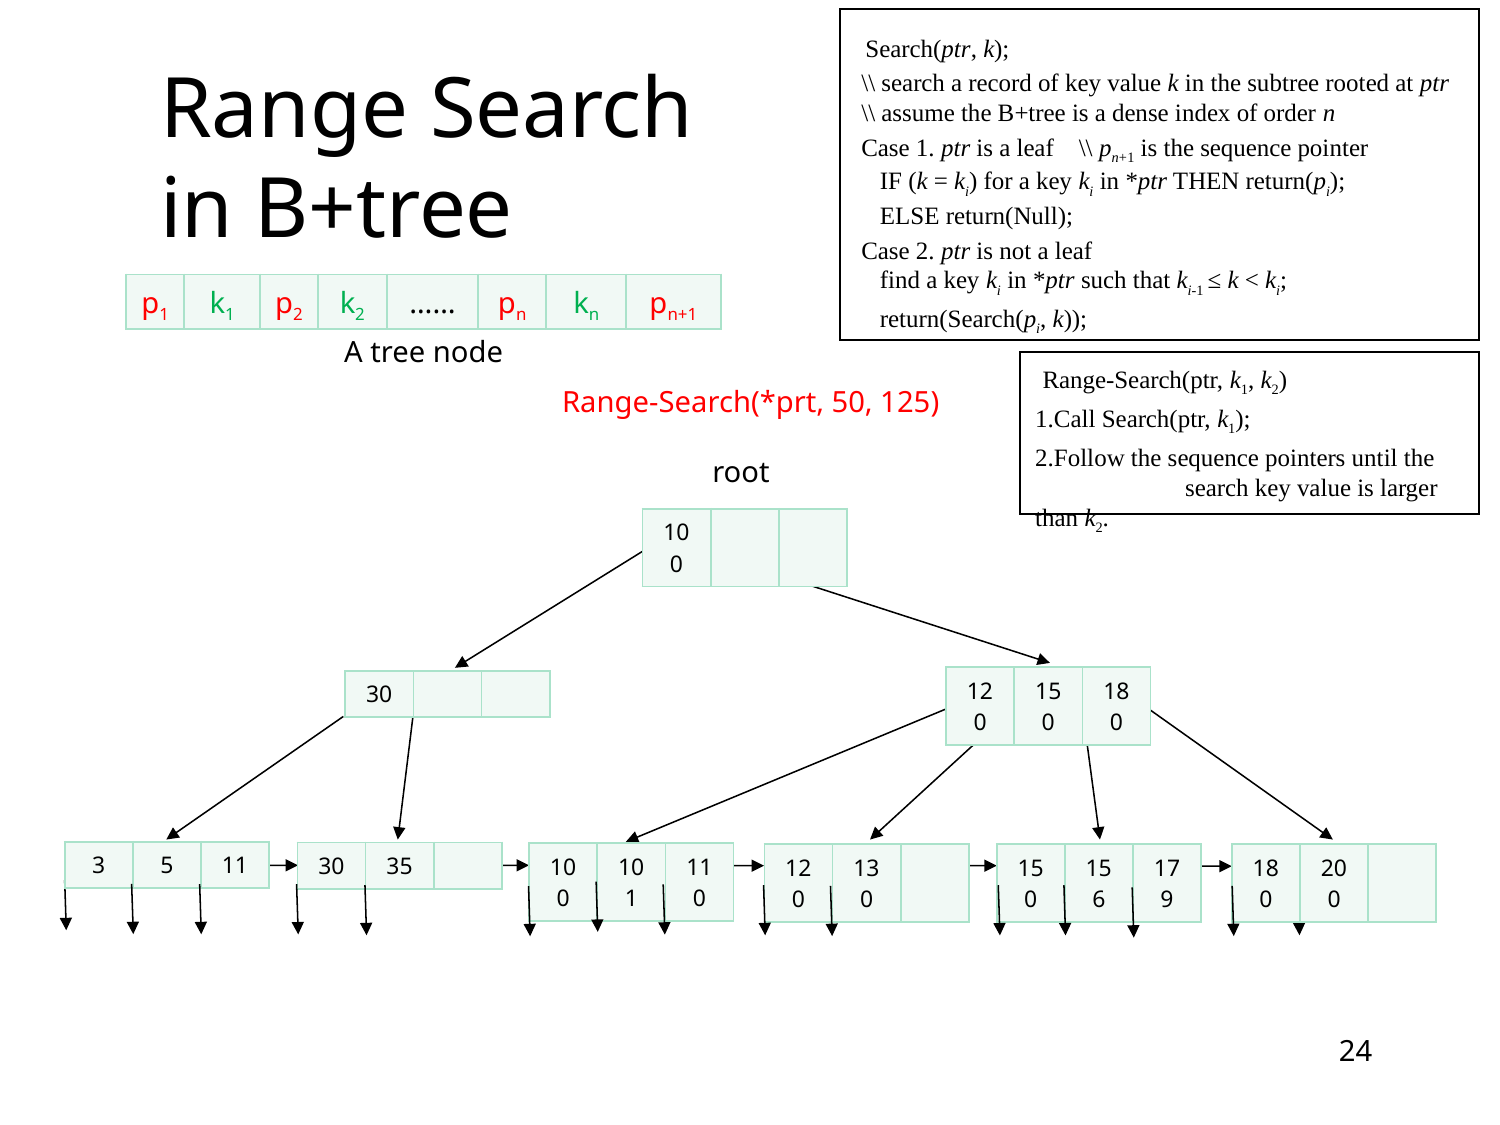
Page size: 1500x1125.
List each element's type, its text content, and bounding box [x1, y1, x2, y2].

table_header p1 [127, 275, 183, 328]
table_header 120 [947, 668, 1013, 744]
text_box [993, 885, 1006, 936]
table_header 100 [643, 510, 710, 586]
table_header [902, 845, 968, 921]
text_box [758, 885, 771, 936]
text_box [126, 883, 140, 935]
table_header [780, 510, 846, 586]
table_header 110 [666, 844, 733, 920]
table_header …… [388, 275, 477, 328]
table_header [482, 672, 549, 716]
text_box [454, 551, 642, 668]
text_box Range-Search(*prt, 50, 125) [547, 376, 955, 426]
text_box [658, 884, 671, 935]
table_header 200 [1301, 845, 1367, 921]
text_box Search(ptr, k); \\ search a record of key value k in the subtree rooted at ptr \\ assume the B+tree is a dense index of order n Case 1. ptr is a leaf \\ pn+1 is the sequence pointer IF (k = ki) for a key ki in *ptr THEN return(pi); ELSE return(Null); Case 2. ptr is not a leaf find a key ki in *ptr such that ki-1 ≤ k < ki; return(Search(pi, k)); [840, 8, 1480, 341]
table_header 156 [1066, 845, 1132, 921]
table_header k1 [185, 275, 259, 328]
table_header 30 [346, 672, 413, 716]
text_box [625, 709, 945, 842]
text_box [503, 859, 528, 872]
table_header 101 [598, 844, 665, 920]
text_box root [697, 446, 785, 497]
text_box [1151, 710, 1333, 840]
table_header 150 [998, 845, 1064, 921]
text_box [870, 746, 973, 840]
table_header [435, 843, 501, 888]
text_box [194, 884, 208, 935]
text_box [825, 885, 838, 937]
table_header pn [479, 275, 545, 328]
text_box [166, 716, 344, 840]
text_box [591, 881, 604, 932]
table_header k2 [319, 275, 386, 328]
table_header [414, 672, 481, 716]
text_box Range-Search(ptr, k1, k2) Call Search(ptr, k1); Follow the sequence pointers until the search key value is larger than k2. [1020, 351, 1480, 515]
text_box [523, 886, 536, 937]
text_box [1087, 746, 1105, 840]
table_header 100 [530, 844, 596, 920]
text_box [1058, 885, 1072, 936]
table_header 3 [66, 843, 132, 887]
table_header [712, 510, 778, 586]
text_box [814, 587, 1050, 665]
text_box [1292, 923, 1306, 936]
table_header 30 [298, 843, 365, 888]
table_header 120 [765, 845, 832, 921]
table_header 11 [202, 843, 268, 887]
table_header 35 [366, 843, 433, 888]
table_header 130 [833, 845, 900, 921]
text_box [291, 884, 305, 935]
text_box [393, 718, 413, 840]
text_box [270, 859, 297, 872]
text_box A tree node [329, 330, 518, 376]
table_header 179 [1134, 845, 1200, 921]
table_header kn [547, 275, 625, 328]
text_box [359, 885, 373, 936]
text_box [970, 859, 996, 872]
slide_number 24 [1074, 1024, 1388, 1101]
table_header 180 [1083, 668, 1150, 744]
table_header 150 [1015, 668, 1082, 744]
text_box [59, 889, 73, 931]
text_box [1202, 860, 1231, 873]
table_header 5 [134, 843, 200, 887]
table_header pn+1 [627, 275, 720, 328]
title Range Search in B+tree [145, 56, 754, 252]
text_box [1227, 885, 1240, 937]
table_header 180 [1233, 845, 1299, 921]
table_header p2 [261, 275, 317, 328]
text_box [1127, 887, 1140, 938]
text_box [734, 859, 764, 872]
table_header [1369, 845, 1435, 921]
